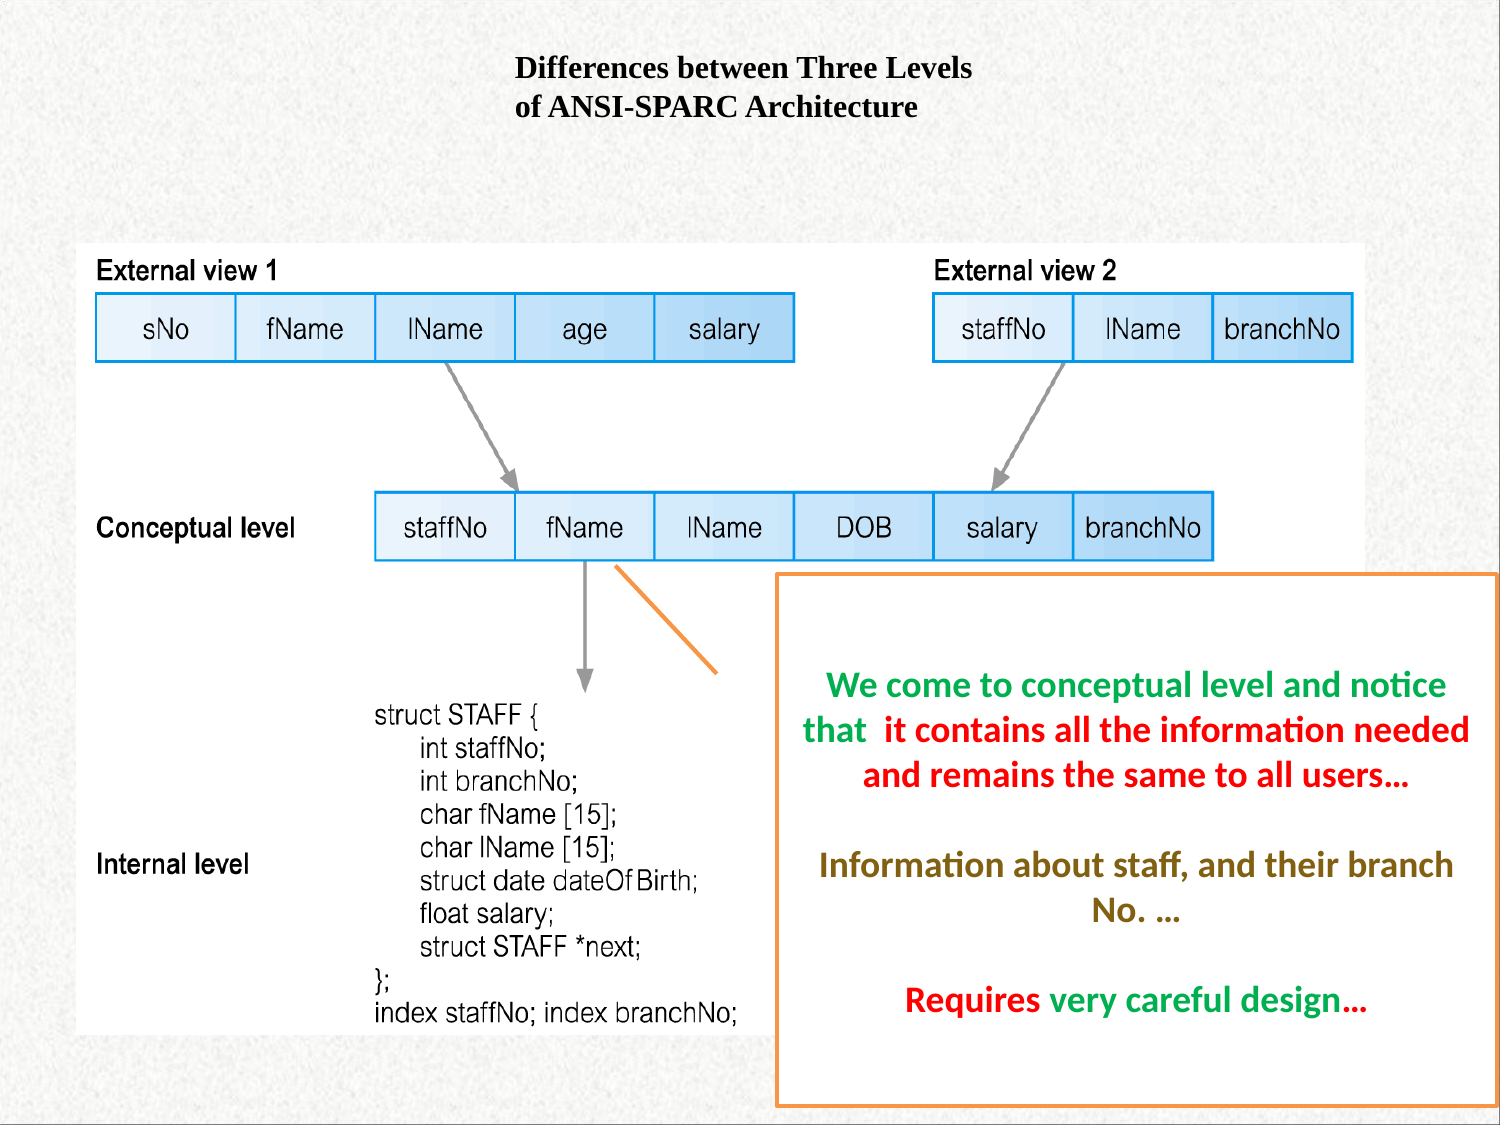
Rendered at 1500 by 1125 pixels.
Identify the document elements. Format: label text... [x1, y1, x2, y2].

title Differences between Three Levels of ANSI-SPARC Architecture [514, 46, 986, 162]
text_box We come to conceptual level and notice that it contains all the information needed and remains the same to all users… Information about staff, and their branch No. … Requires very careful design… [775, 572, 1499, 1108]
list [76, 243, 1365, 1036]
picture [0, 0, 1500, 1125]
